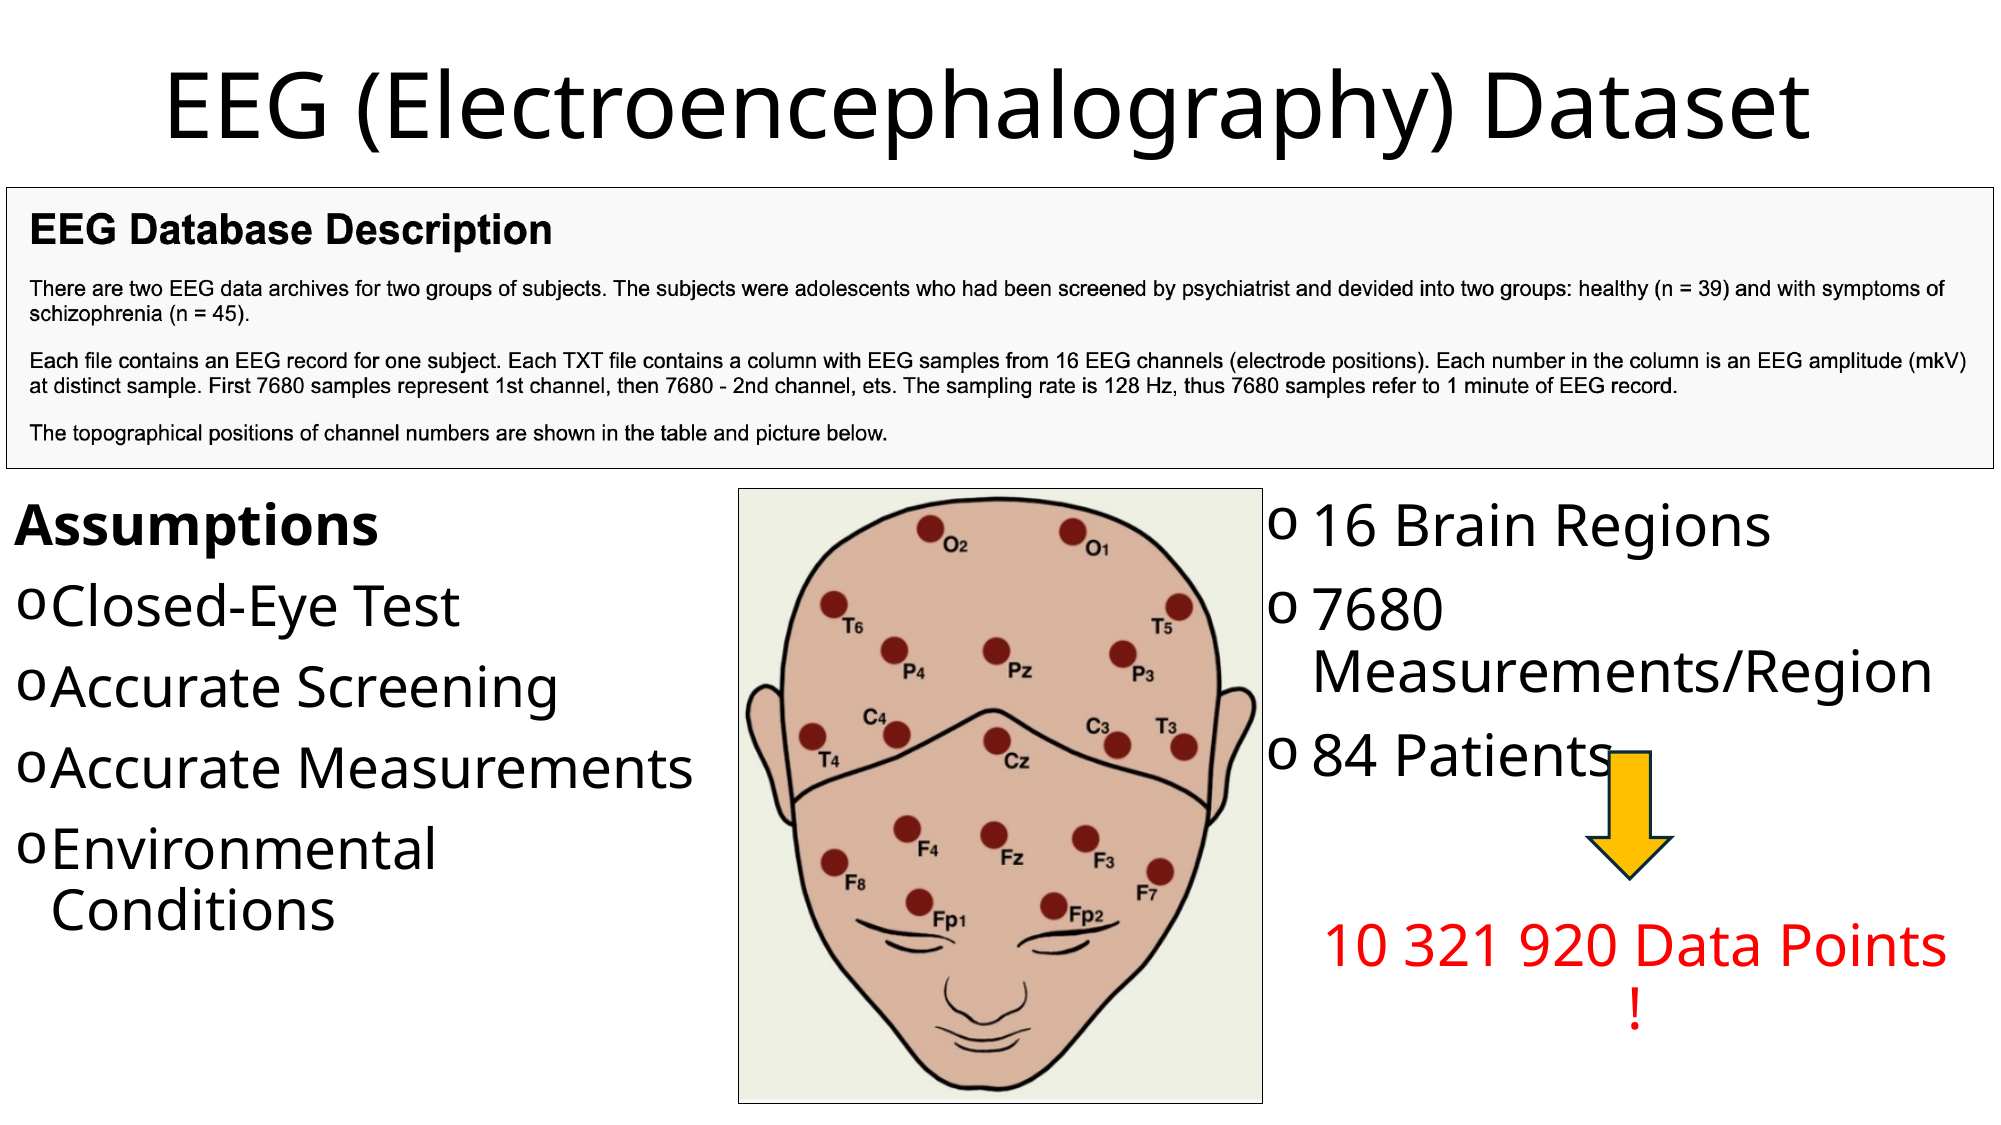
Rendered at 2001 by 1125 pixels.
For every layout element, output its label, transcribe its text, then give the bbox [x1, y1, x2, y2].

title EEG (Electroencephalography) Dataset [137, 0, 1863, 186]
text_box [1584, 750, 1675, 882]
picture [737, 488, 1264, 1104]
list Assumptions Closed-Eye Test Accurate Screening Accurate Measurements Environmental Conditions [0, 489, 719, 1000]
picture [6, 186, 1995, 469]
text_box 10 321 920 Data Points ! [1305, 818, 1966, 1125]
text_box 16 Brain Regions 7680 Measurements/Region 84 Patients [1264, 488, 2000, 797]
